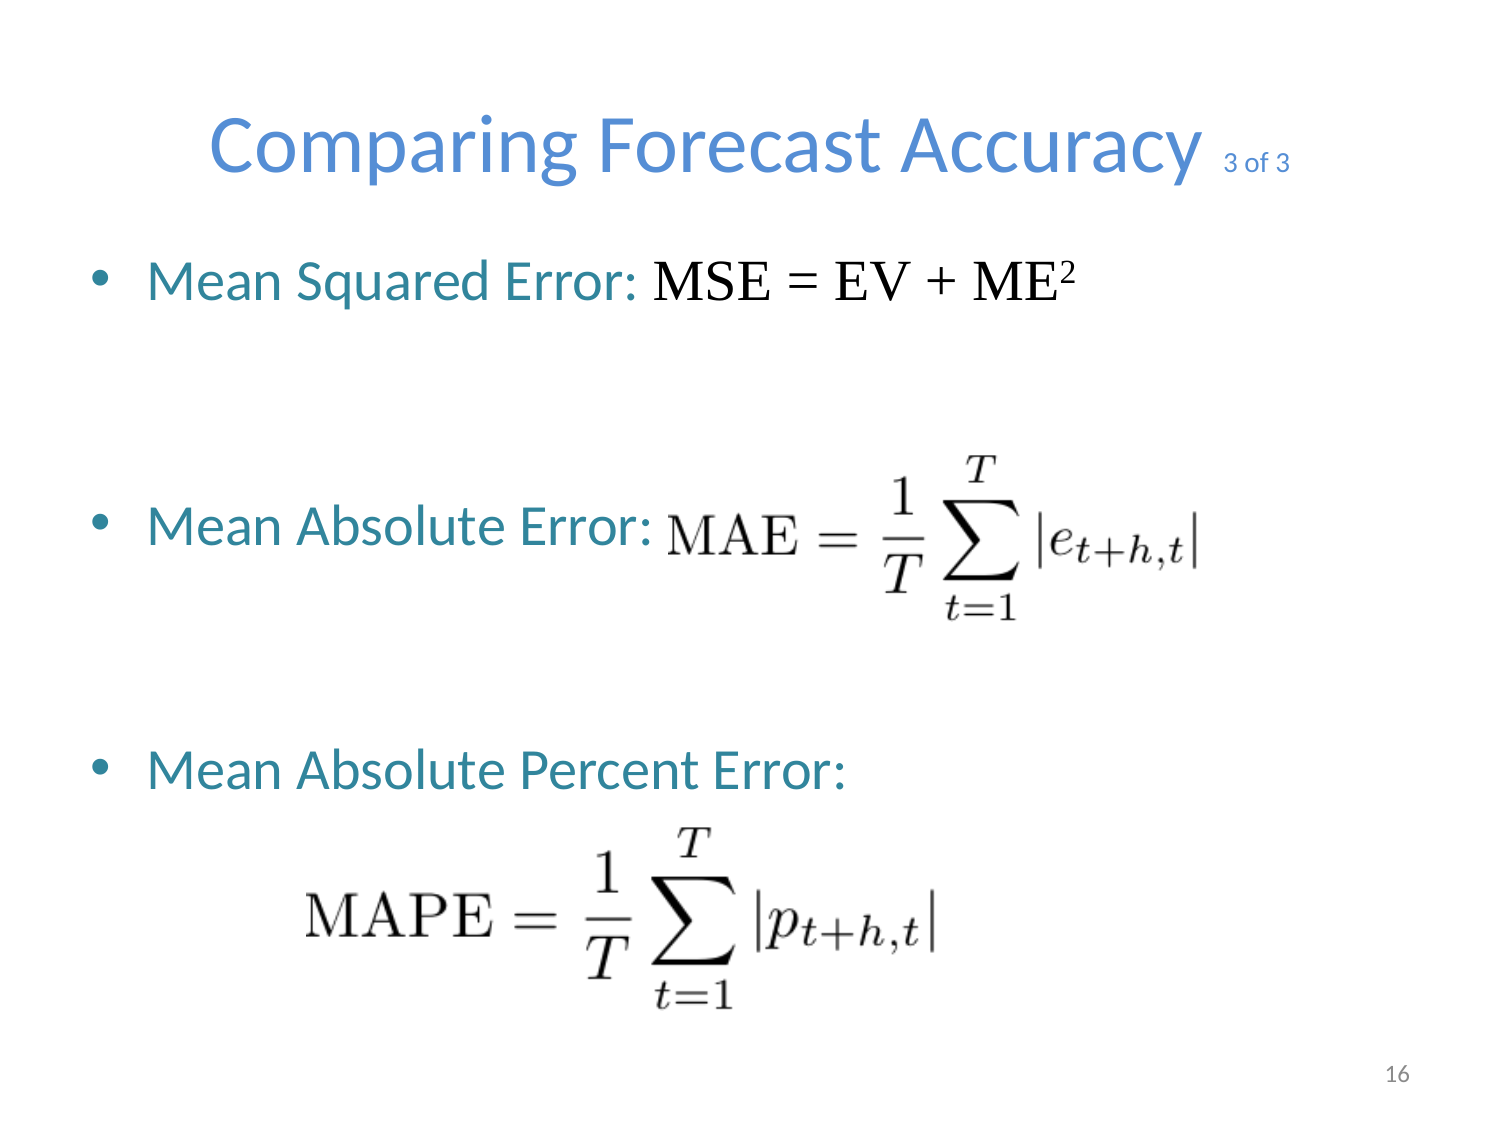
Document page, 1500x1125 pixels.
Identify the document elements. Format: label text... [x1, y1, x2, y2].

list Mean Squared Error: MSE = EV + ME2 Mean Absolute Error: Mean Absolute Percent Error: [75, 234, 1462, 1015]
title Comparing Forecast Accuracy 3 of 3 [75, 45, 1425, 233]
picture [306, 826, 936, 1011]
picture [667, 454, 1198, 622]
slide_number 16 [1074, 1042, 1425, 1103]
